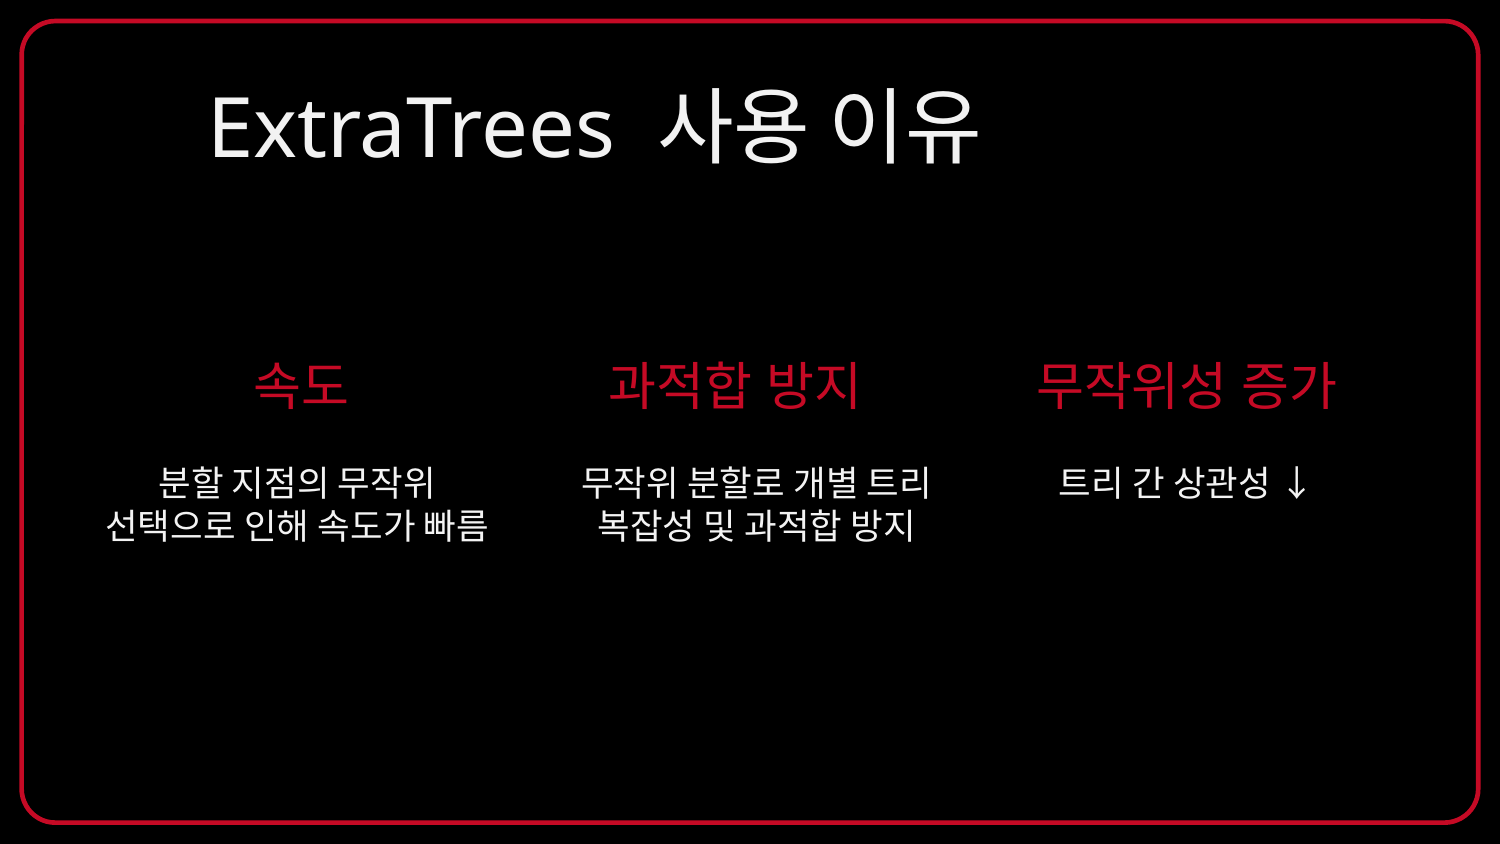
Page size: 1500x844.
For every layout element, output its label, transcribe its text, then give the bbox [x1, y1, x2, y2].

title ExtraTrees 사용 이유 [53, 61, 1136, 188]
subtitle 과적합 방지 [557, 358, 914, 432]
subtitle 속도 [122, 358, 480, 432]
subtitle 무작위성 증가 [991, 358, 1382, 432]
text_box 분할 지점의 무작위 선택으로 인해 속도가 빠름 [89, 446, 505, 545]
text_box 무작위 분할로 개별 트리 복잡성 및 과적합 방지 [557, 446, 957, 545]
text_box 트리 간 상관성 ↓ [1008, 446, 1366, 545]
